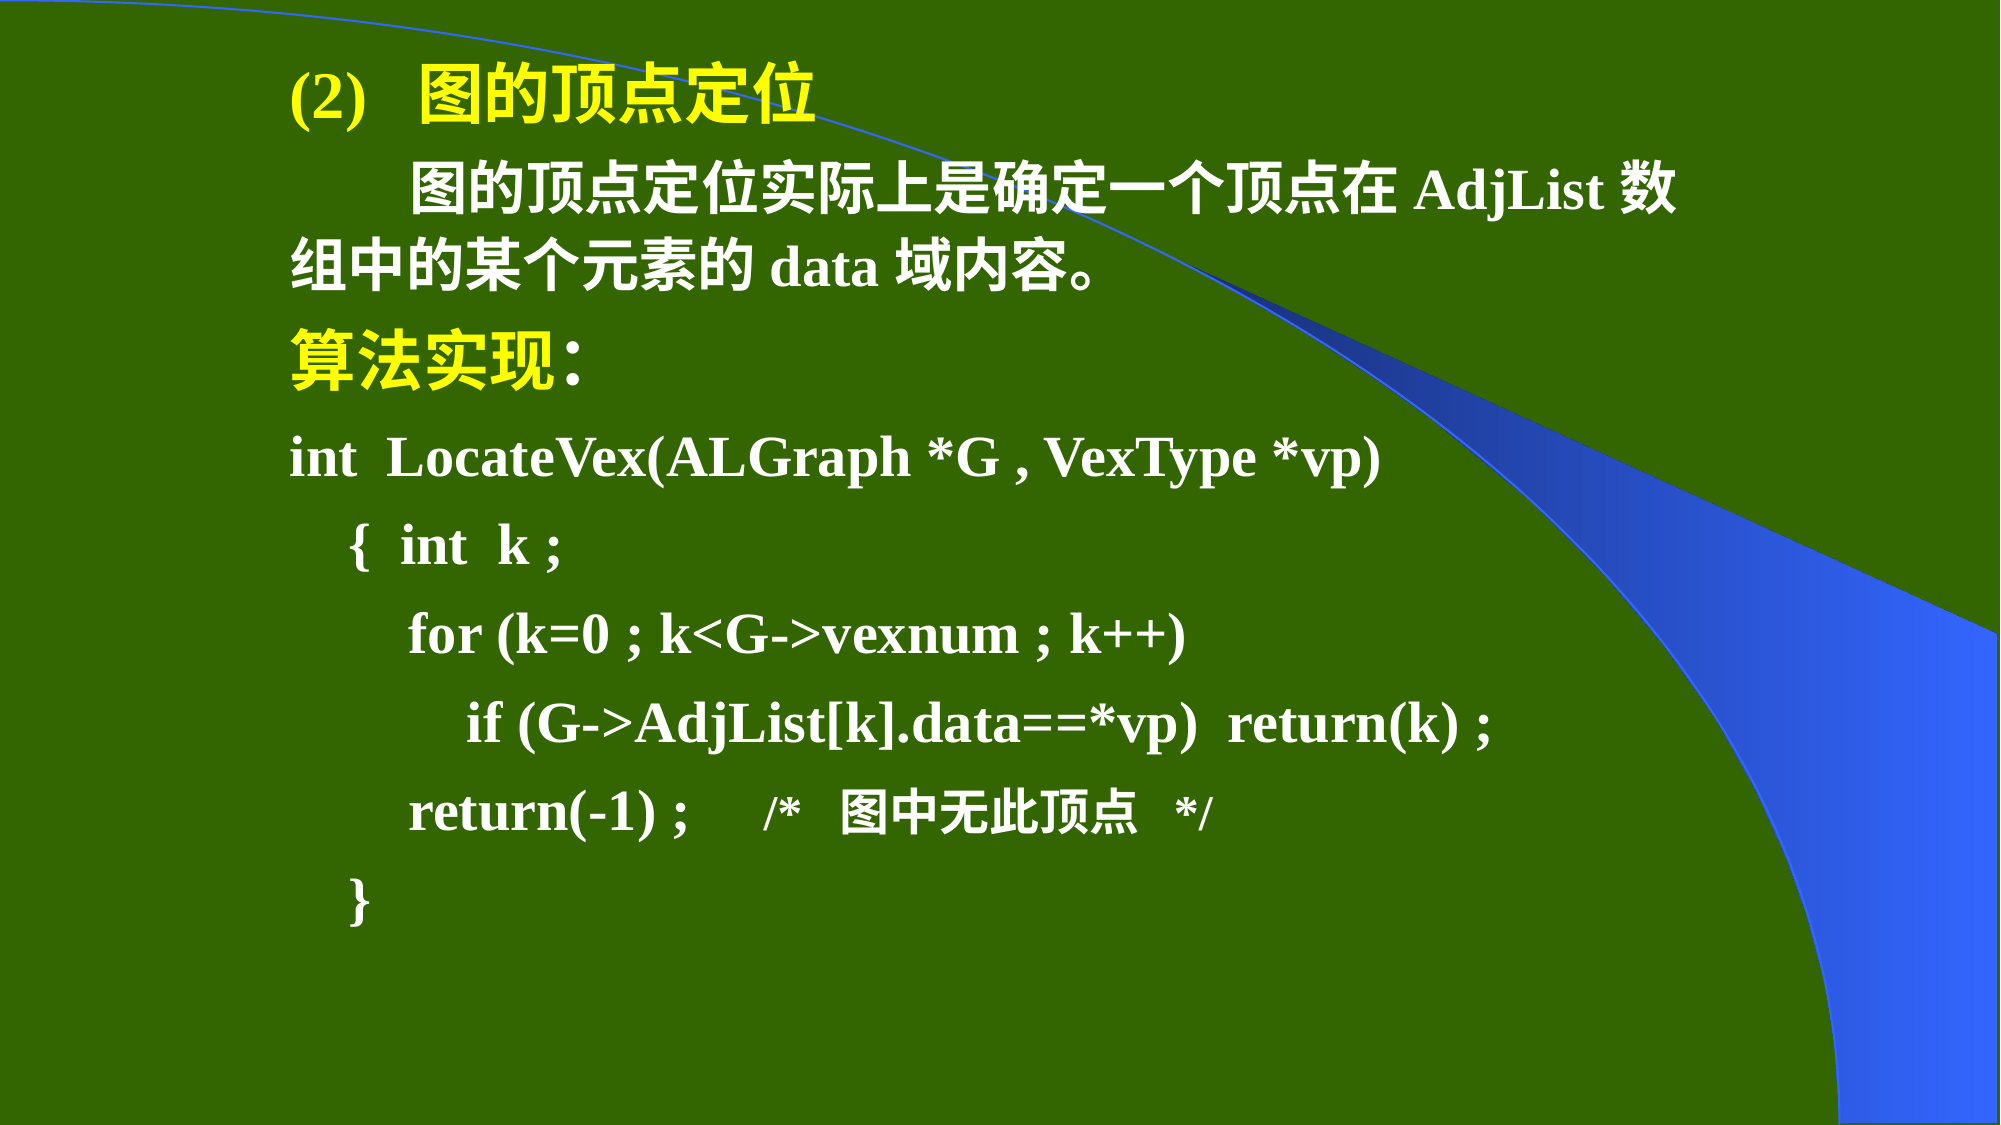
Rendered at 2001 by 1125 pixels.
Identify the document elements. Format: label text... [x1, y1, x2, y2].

text_box (2) 图的顶点定位 图的顶点定位实际上是确定一个顶点在AdjList数组中的某个元素的data域内容。 算法实现： int LocateVex(ALGraph *G , VexType *vp) { int k ; for (k=0 ; k<G->vexnum ; k++) if (G->AdjList[k].data==*vp) return(k) ; return(-1) ; /* 图中无此顶点 */ } [275, 36, 1725, 965]
